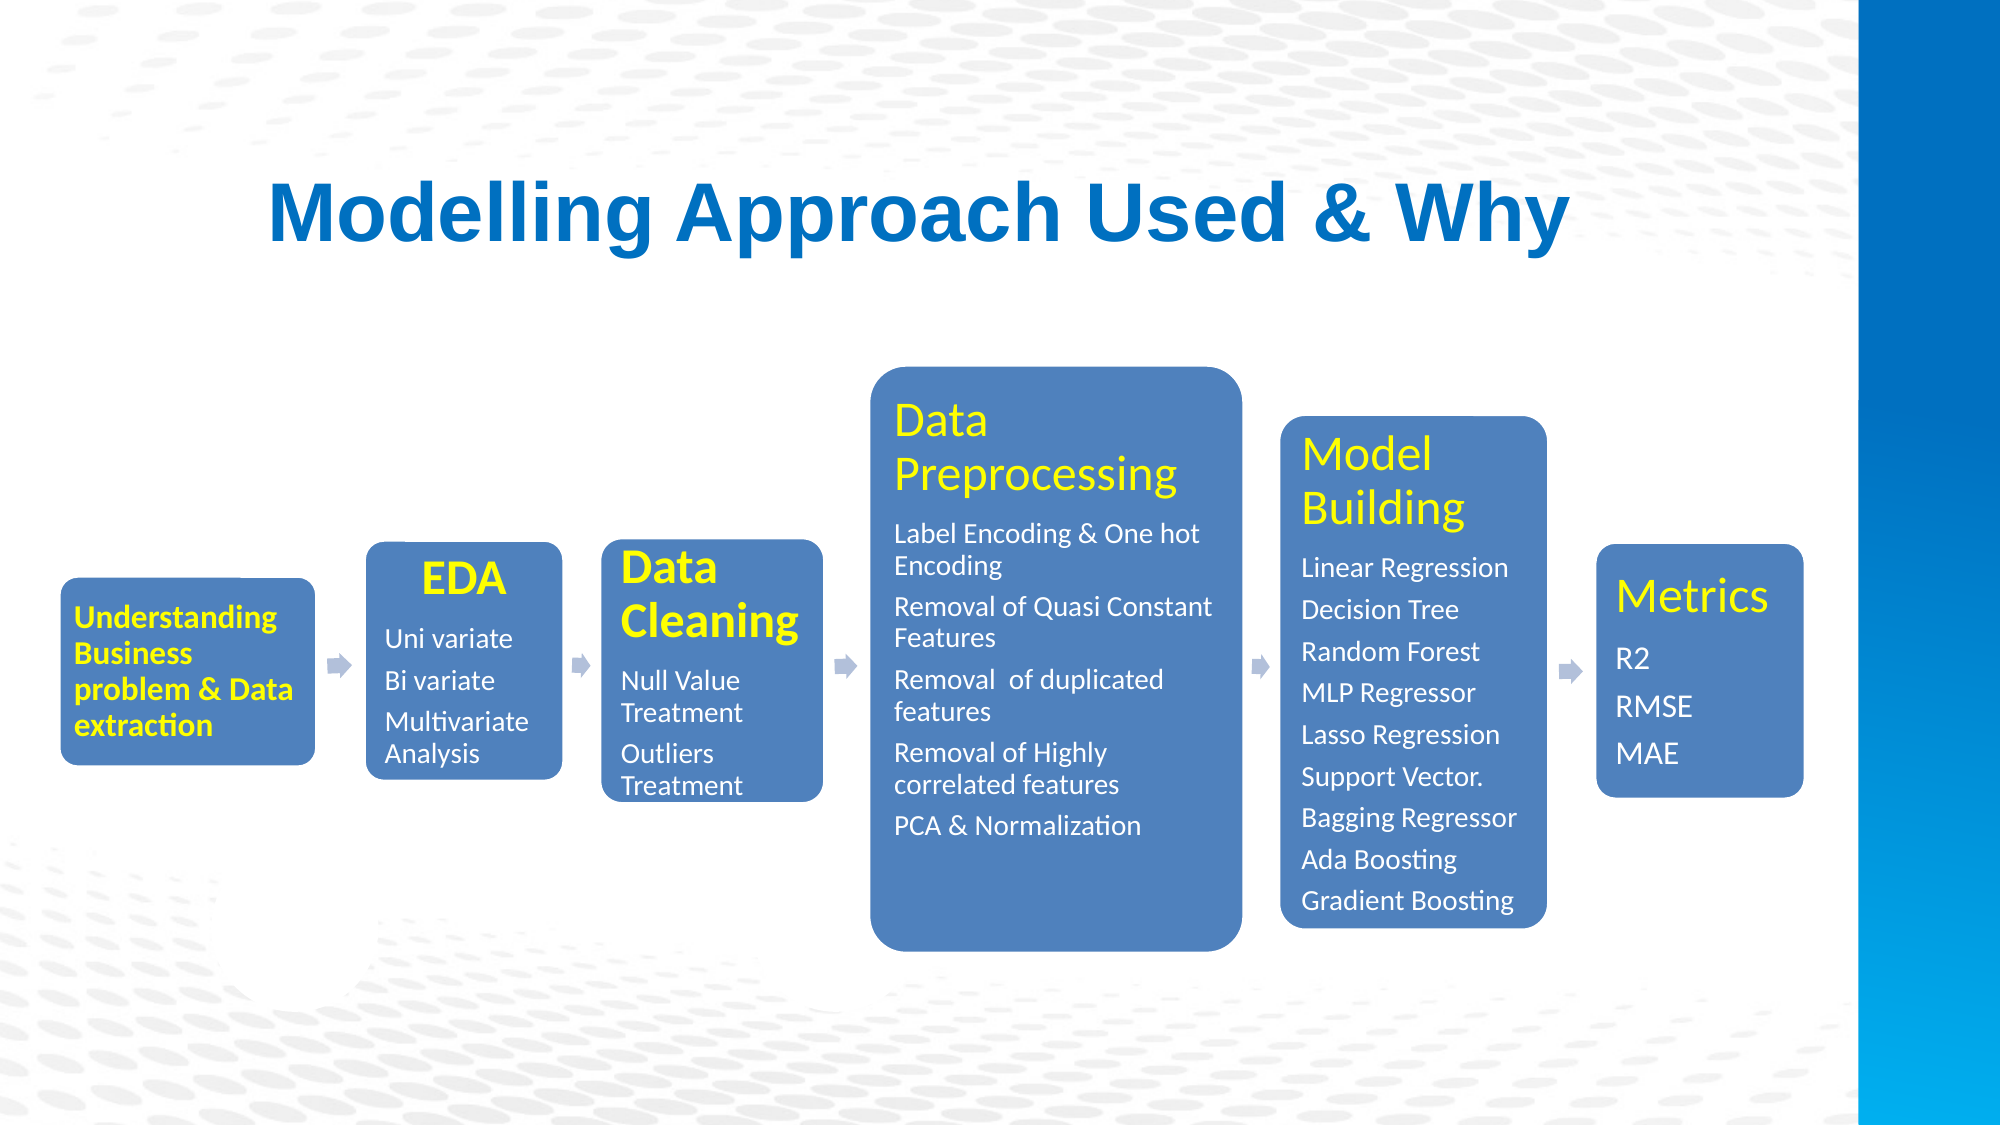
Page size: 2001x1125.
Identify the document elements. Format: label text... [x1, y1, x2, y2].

text_box Modelling Approach Used & Why [252, 150, 1748, 266]
picture [0, 0, 2000, 1125]
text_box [57, 288, 1807, 1053]
